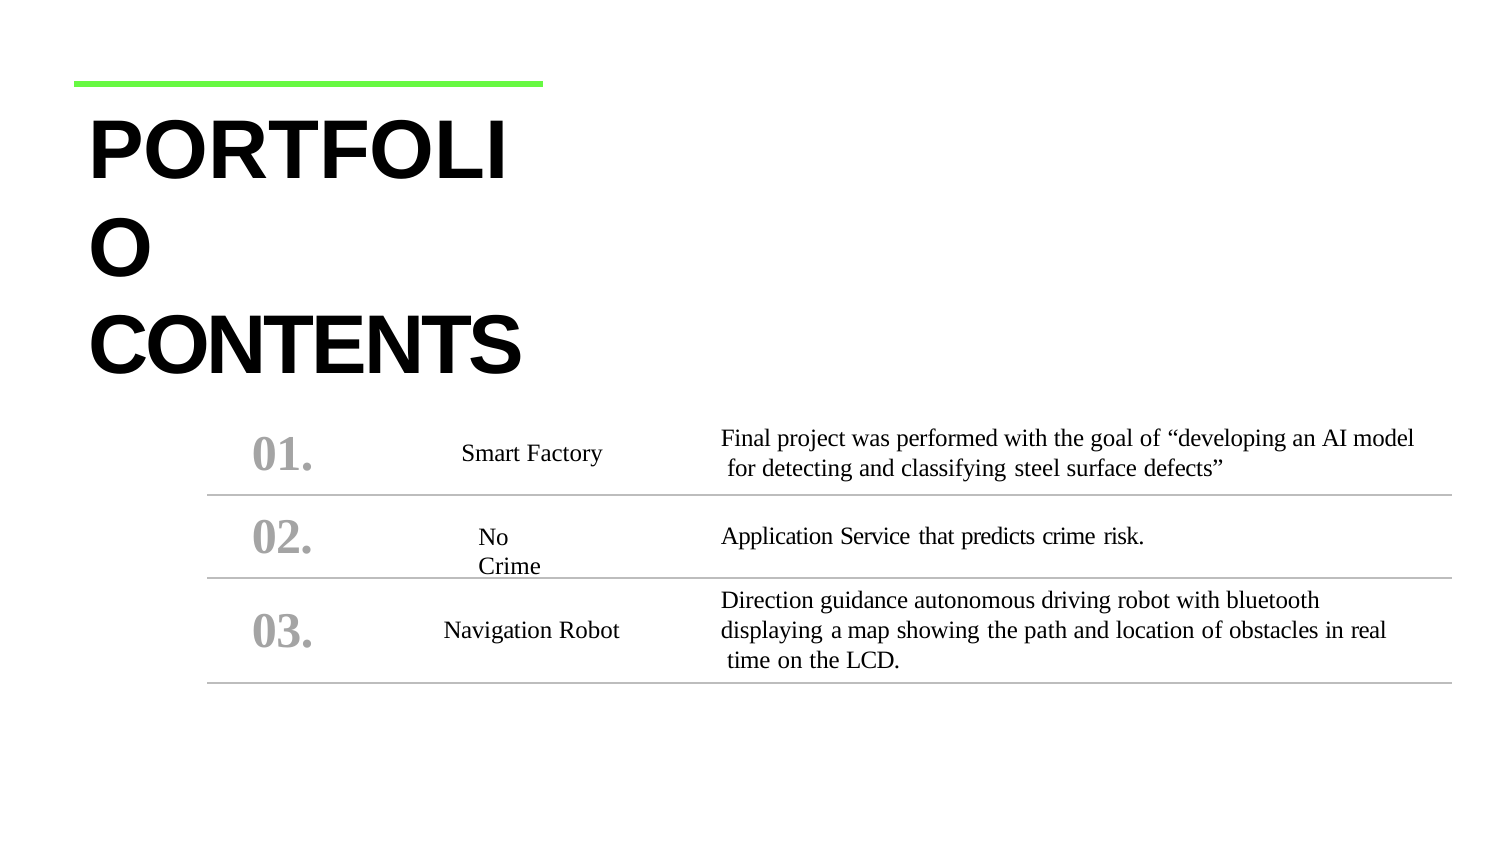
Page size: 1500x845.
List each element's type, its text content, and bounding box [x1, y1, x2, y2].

text_box Application Service that predicts crime risk. [718, 517, 1147, 550]
text_box Final project was performed with the goal of “developing an AI model for detecting and classifying steel surface defects” [718, 419, 1421, 482]
text_box Navigation Robot [441, 611, 624, 644]
text_box 01. [249, 418, 316, 481]
text_box Direction guidance autonomous driving robot with bluetooth displaying a map showing the path and location of obstacles in real time on the LCD. [718, 581, 1389, 674]
text_box Smart Factory [459, 434, 606, 467]
title PORTFOLIO CONTENTS [86, 90, 546, 391]
text_box No Crime [476, 517, 575, 580]
text_box 02. [249, 501, 316, 564]
text_box 03. [249, 595, 316, 658]
